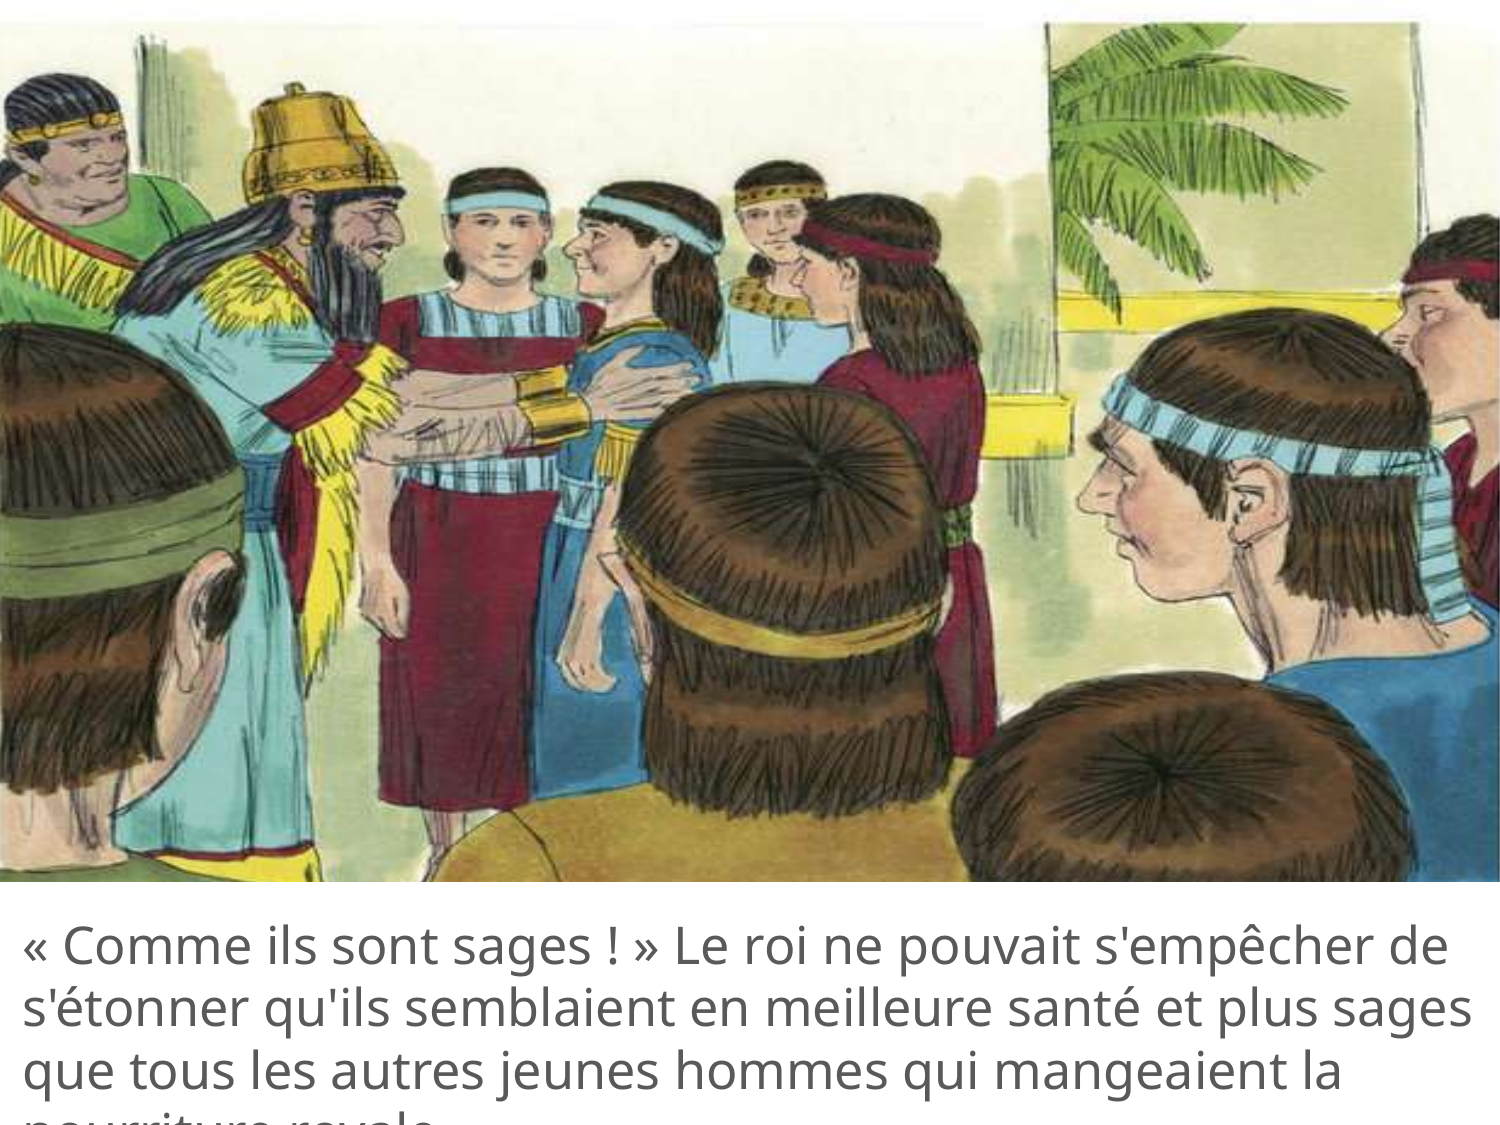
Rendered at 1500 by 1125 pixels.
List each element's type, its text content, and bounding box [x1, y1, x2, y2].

text_box « Comme ils sont sages ! » Le roi ne pouvait s'empêcher de s'étonner qu'ils semblaient en meilleure santé et plus sages que tous les autres jeunes hommes qui mangeaient la nourriture royale. [7, 905, 1493, 1125]
picture [0, 0, 1500, 882]
